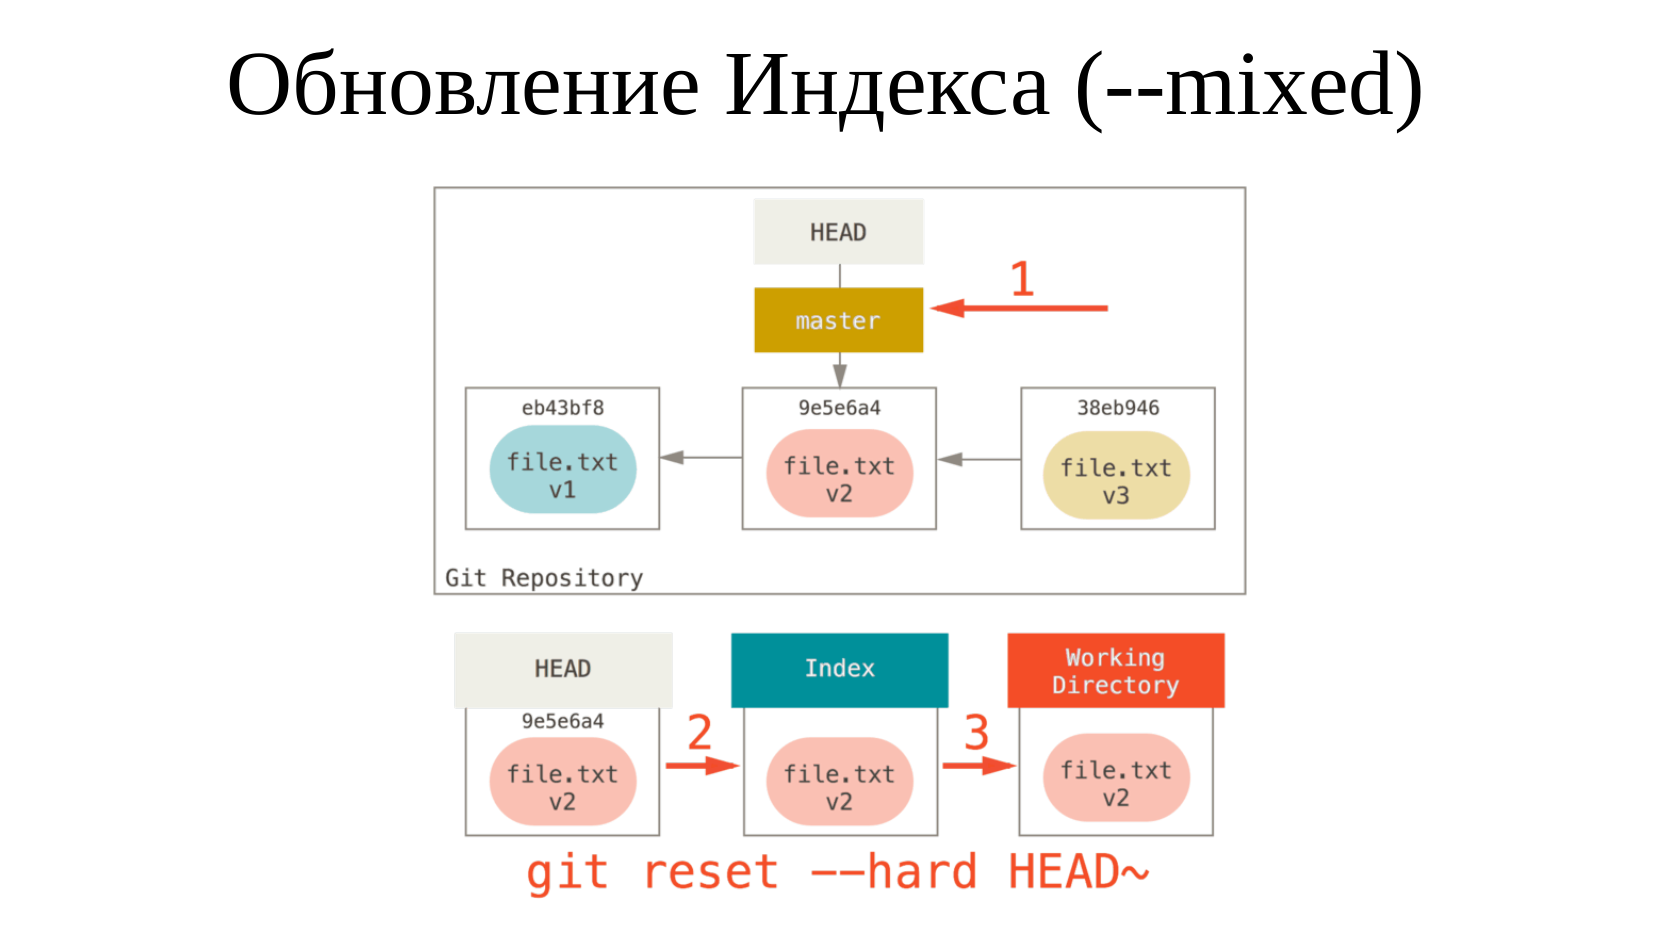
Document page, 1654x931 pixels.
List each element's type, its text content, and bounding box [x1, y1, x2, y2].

text_box Обновление Индекса (--mixed) [82, 0, 1571, 155]
picture [413, 168, 1265, 916]
